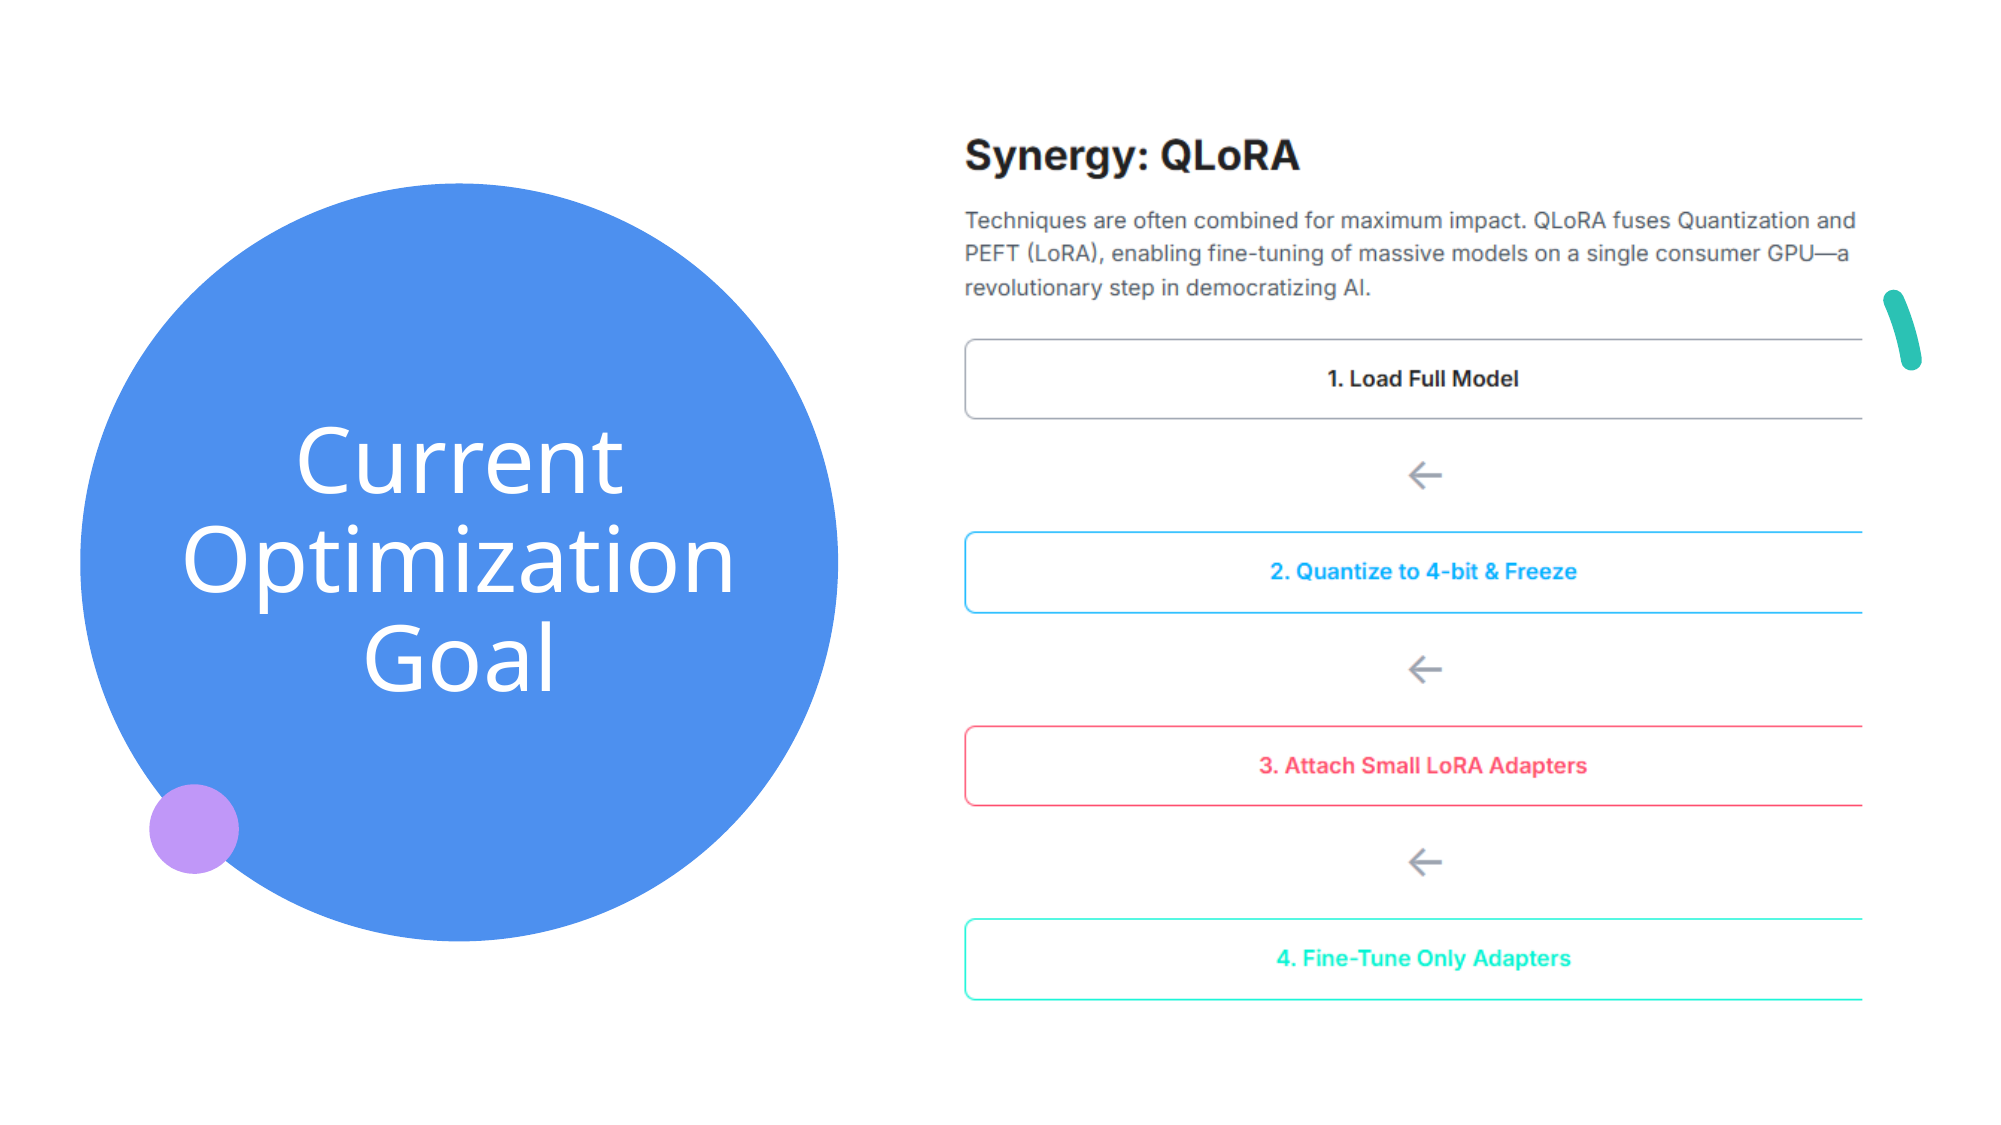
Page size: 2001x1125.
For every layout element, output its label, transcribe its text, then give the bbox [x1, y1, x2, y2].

picture [951, 90, 1863, 1038]
title Current Optimization Goal [100, 183, 820, 942]
